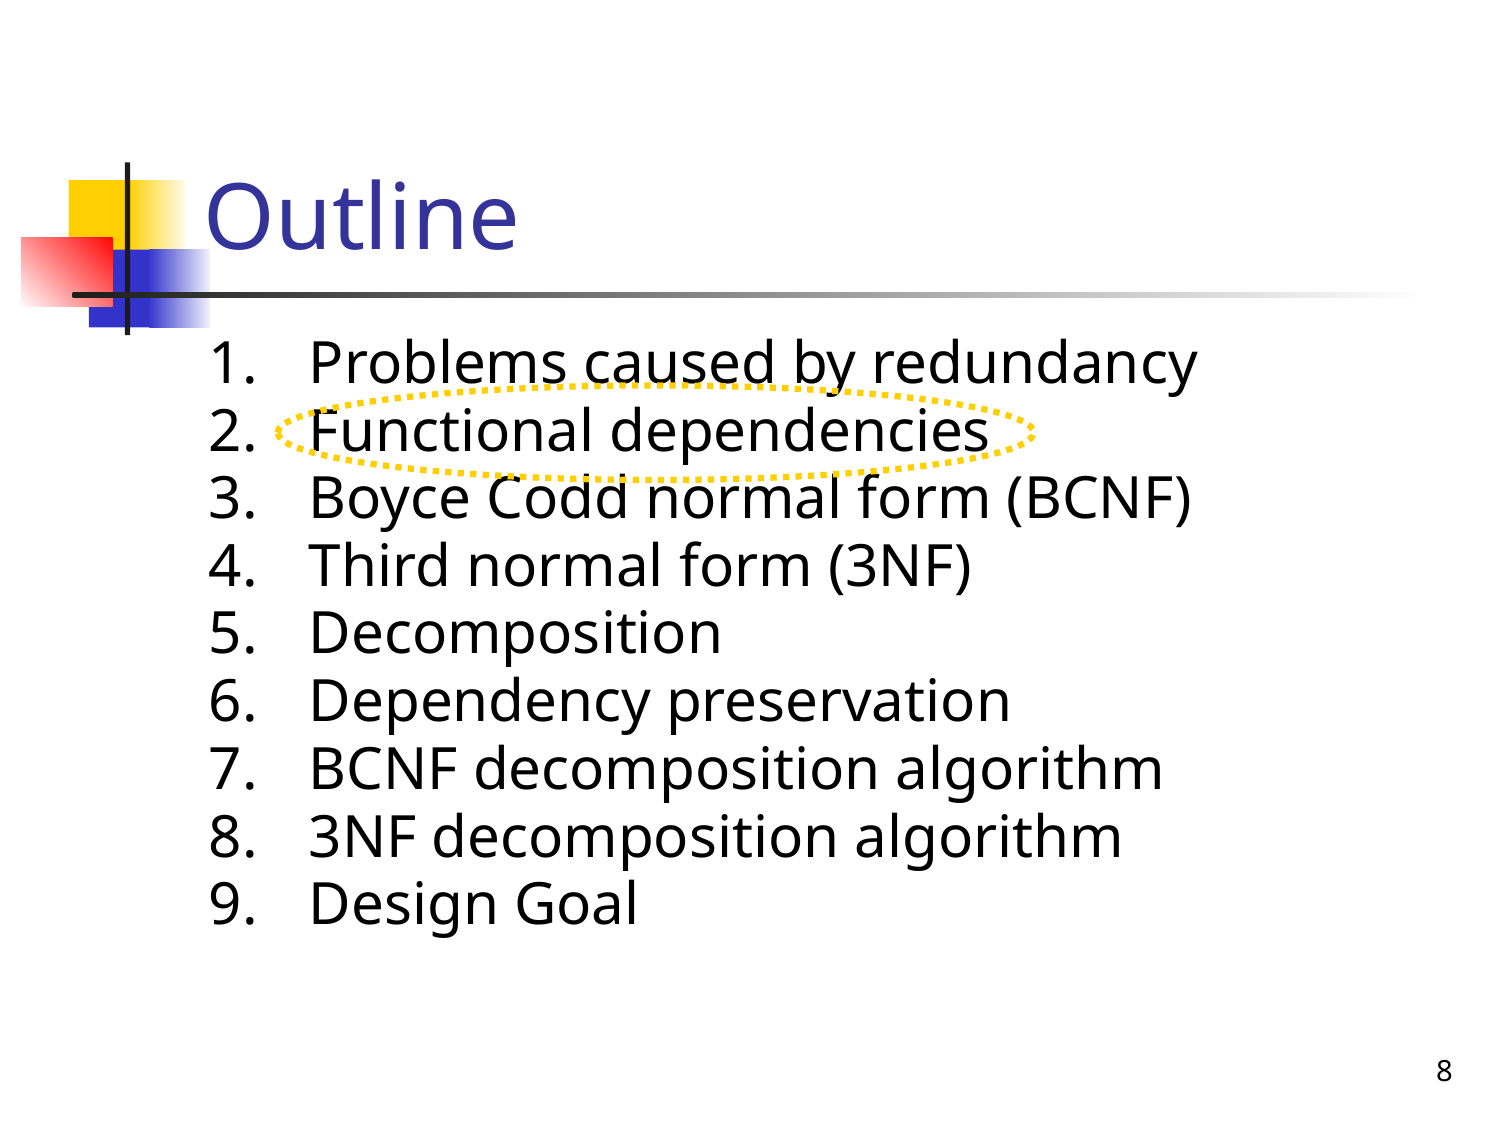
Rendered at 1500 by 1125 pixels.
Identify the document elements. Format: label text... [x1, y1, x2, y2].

slide_number 8 [1155, 1024, 1468, 1100]
text_box [277, 385, 1034, 480]
title Outline [188, 34, 1468, 276]
list Problems caused by redundancy Functional dependencies Boyce Codd normal form (BCNF) Third normal form (3NF) Decomposition Dependency preservation BCNF decomposition algorithm 3NF decomposition algorithm Design Goal [193, 330, 1470, 1007]
